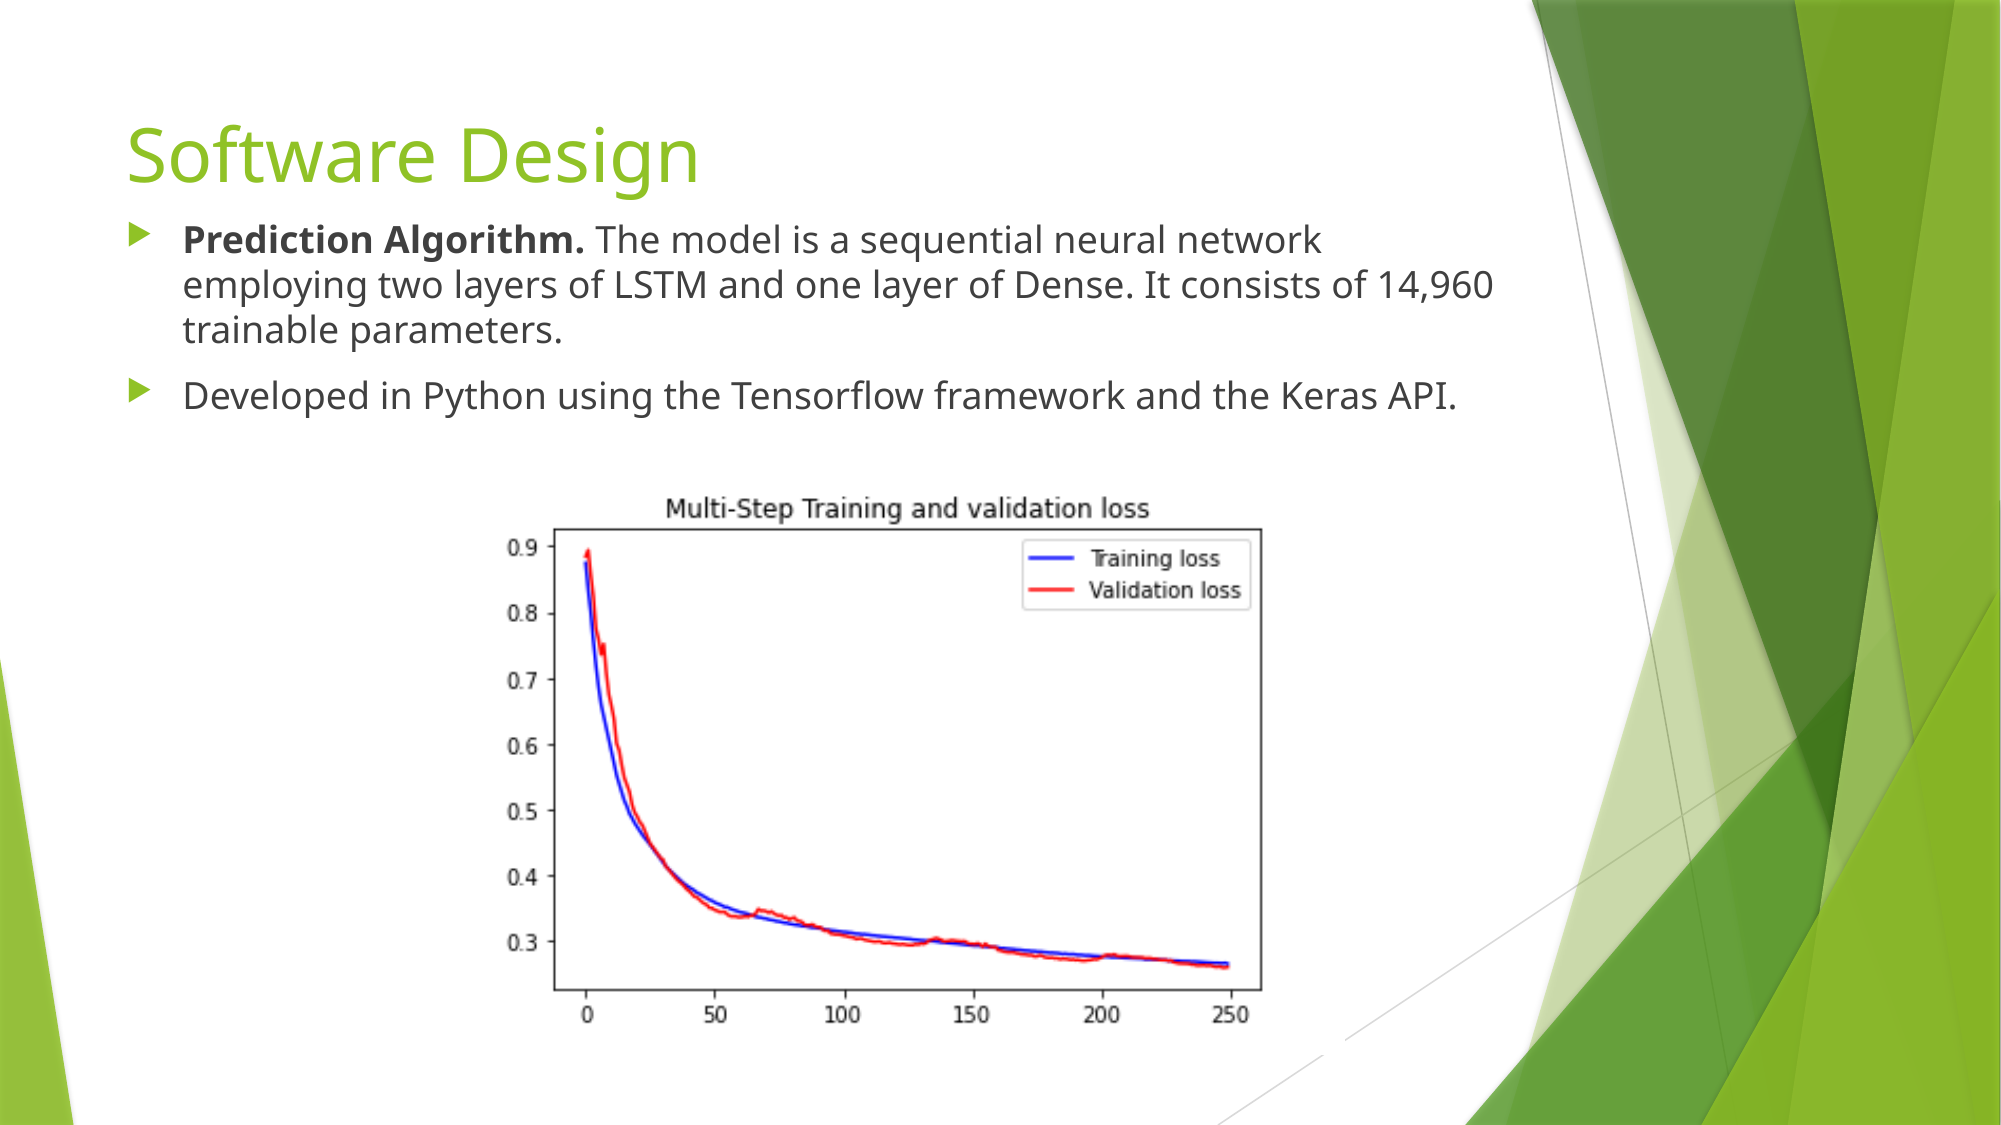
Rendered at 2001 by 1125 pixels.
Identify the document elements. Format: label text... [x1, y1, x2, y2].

picture [478, 474, 1346, 1055]
title Software Design [111, 99, 1522, 208]
list Prediction Algorithm. The model is a sequential neural network employing two layers of LSTM and one layer of Dense. It consists of 14,960 trainable parameters. Developed in Python using the Tensorflow framework and the Keras API. [111, 208, 1522, 845]
